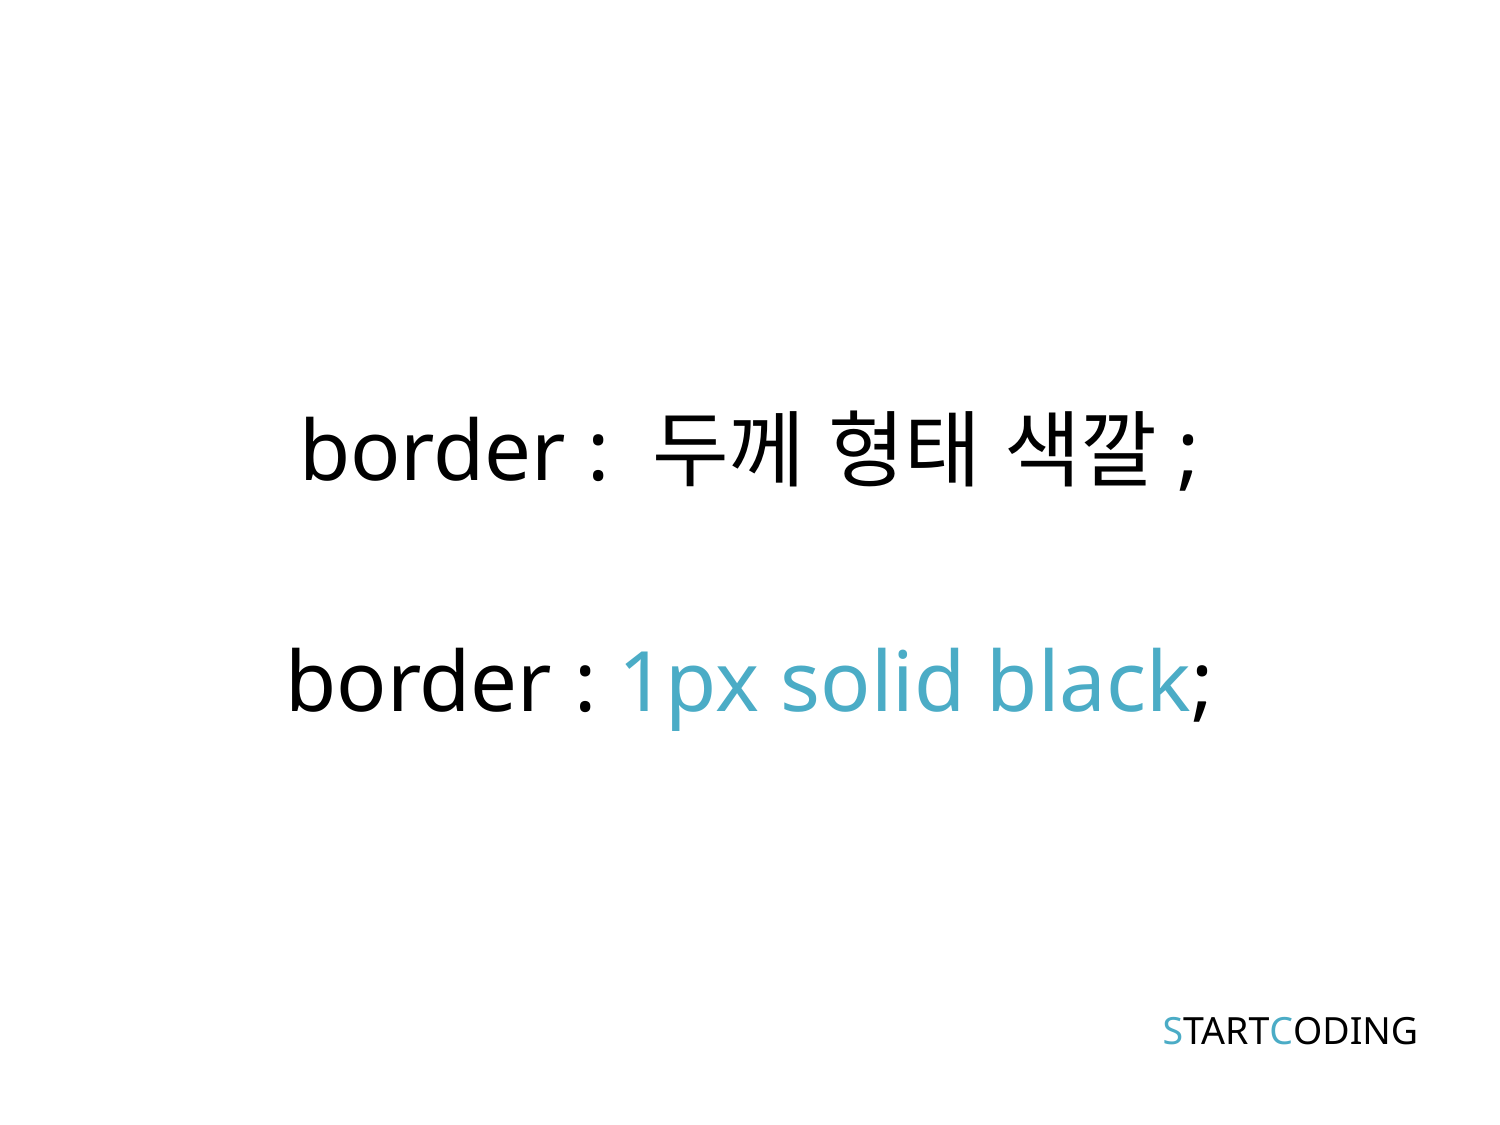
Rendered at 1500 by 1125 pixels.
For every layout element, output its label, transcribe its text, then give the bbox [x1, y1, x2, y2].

text_box border : 두께 형태 색깔; [112, 326, 1388, 568]
title border : 1px solid black; [112, 568, 1388, 799]
text_box STARTCODING [1148, 999, 1433, 1060]
